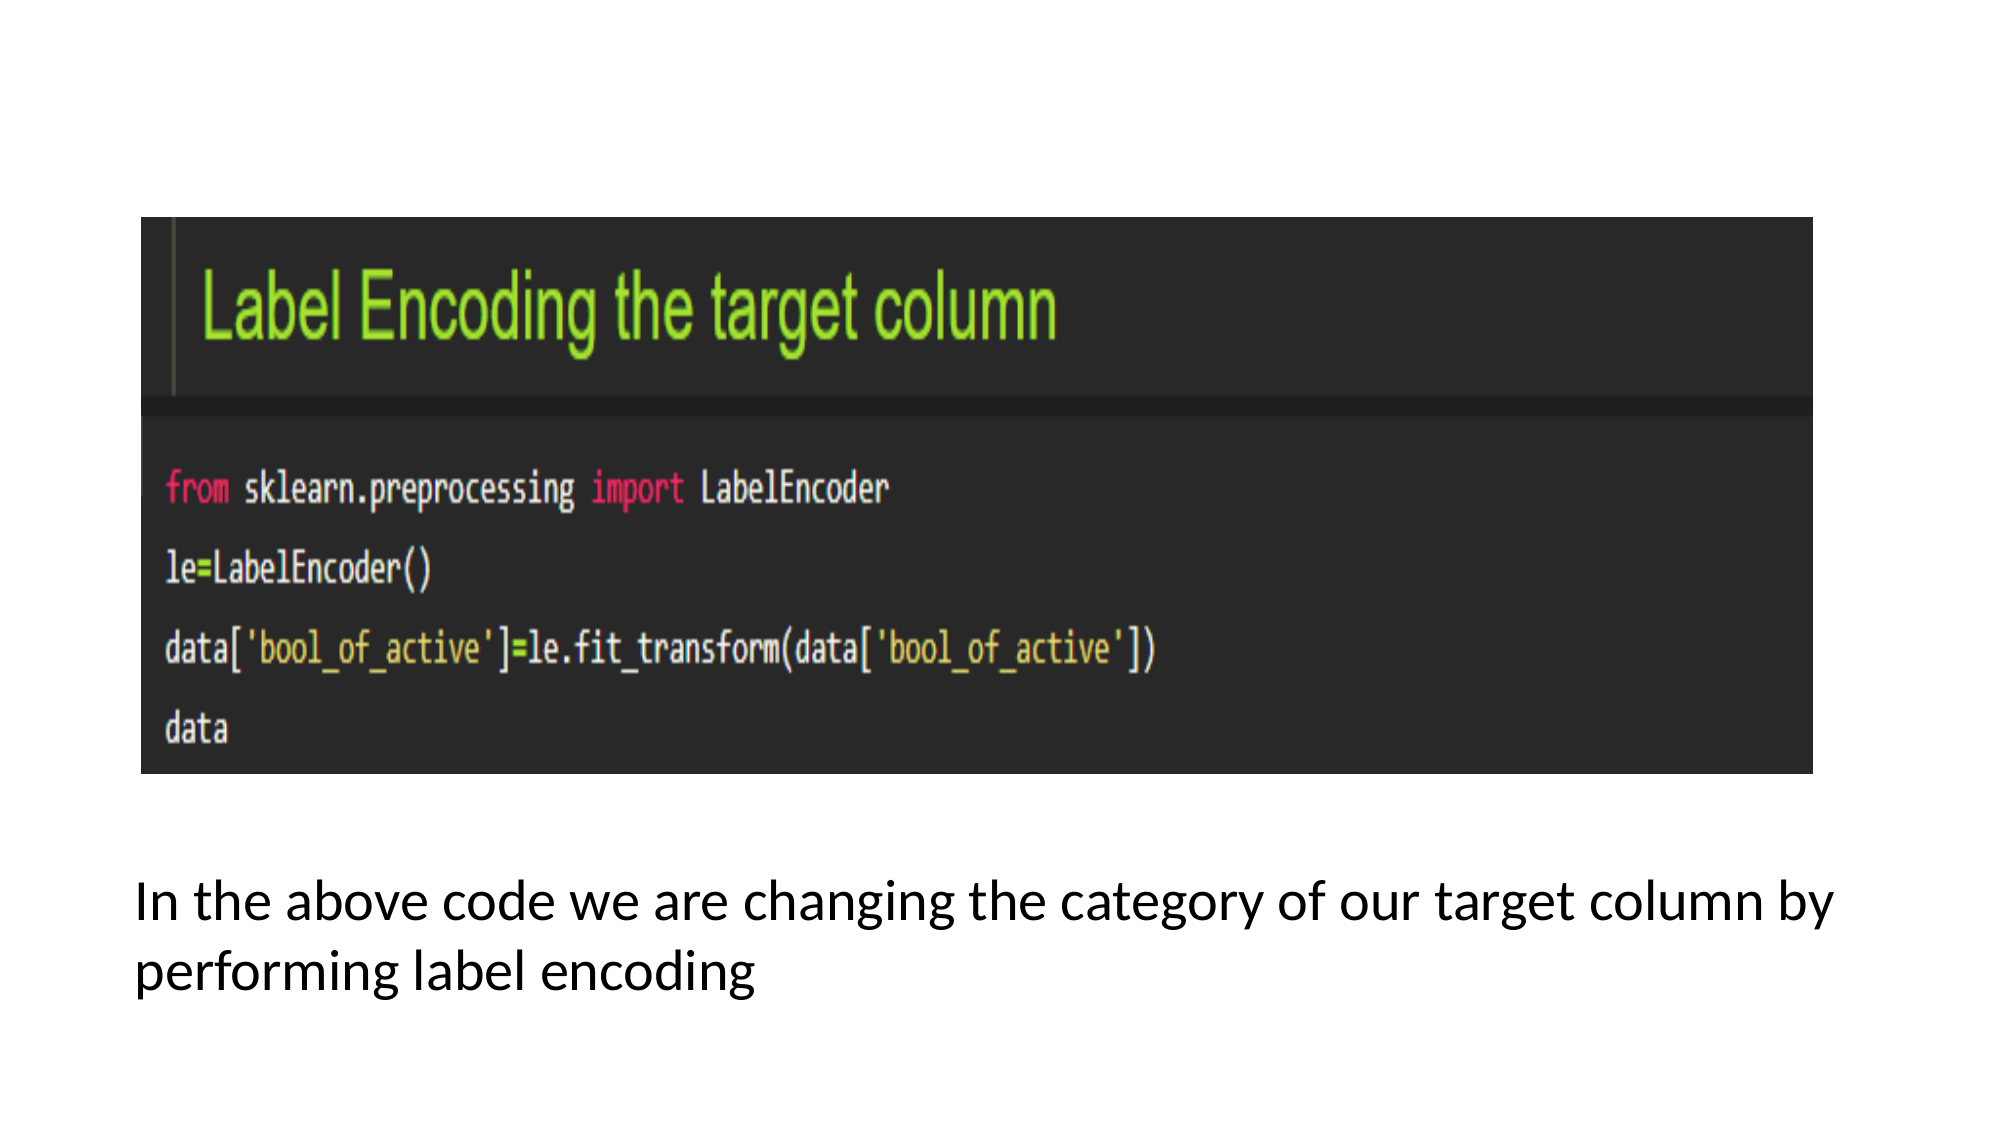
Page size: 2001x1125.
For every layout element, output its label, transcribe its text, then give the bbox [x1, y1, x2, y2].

text_box In the above code we are changing the category of our target column by performing label encoding [120, 854, 1899, 1010]
picture [141, 217, 1813, 774]
